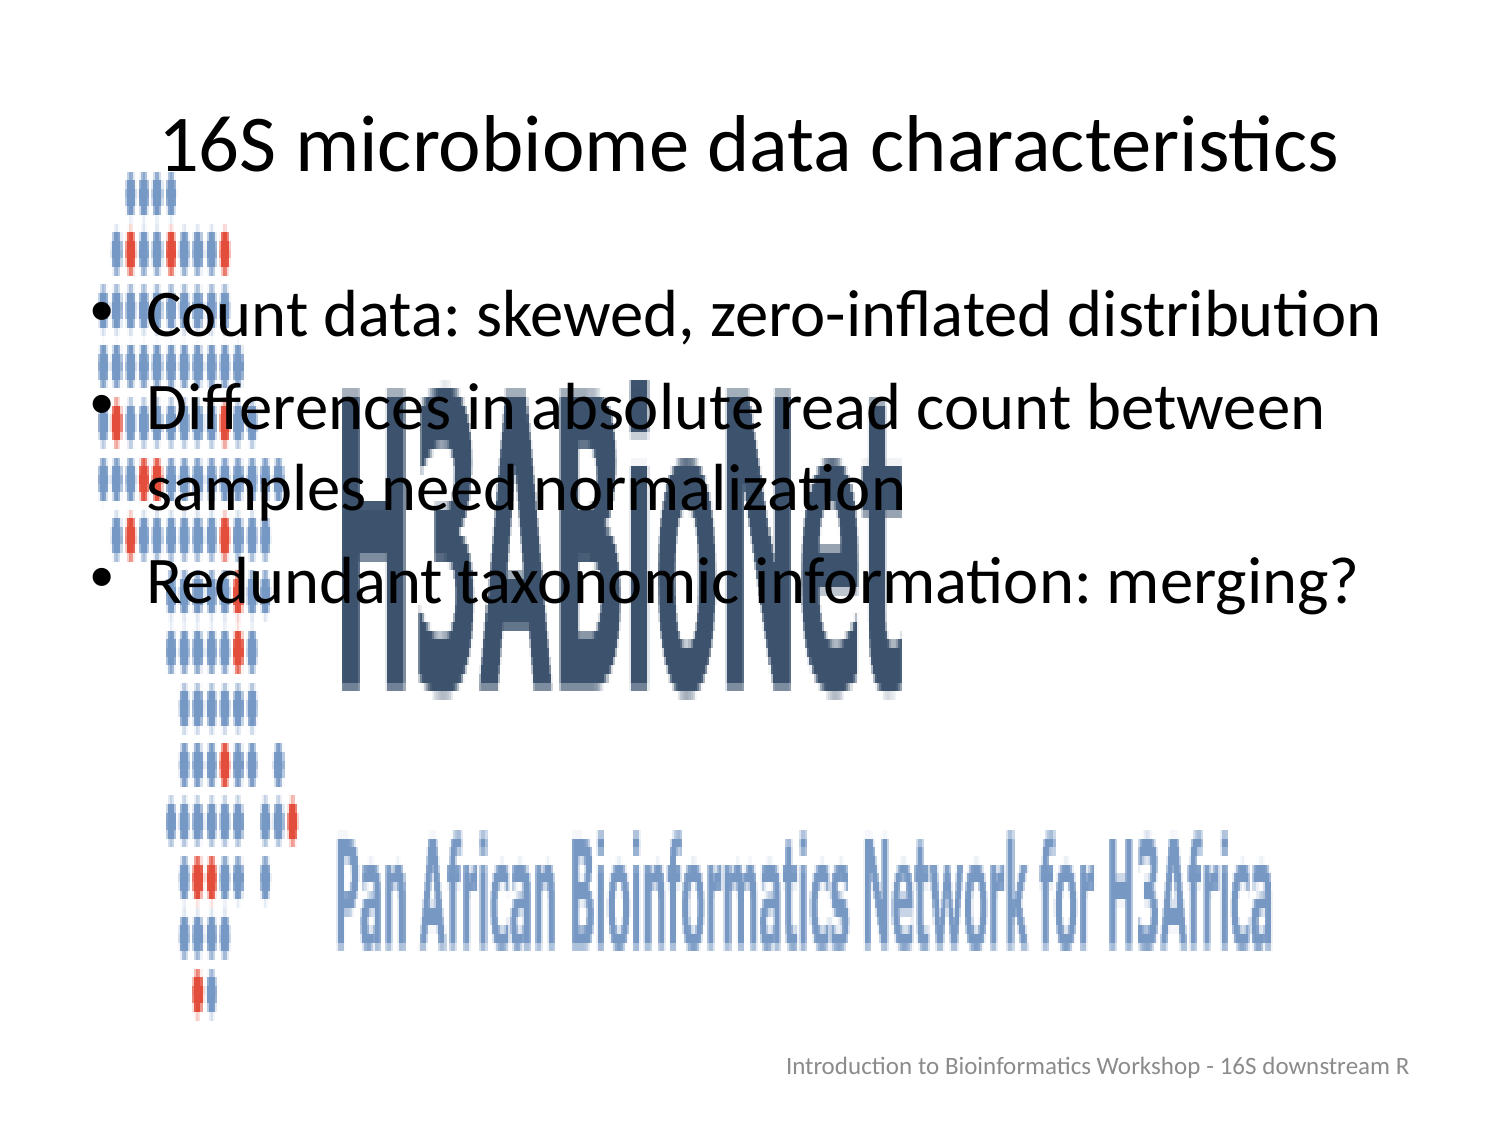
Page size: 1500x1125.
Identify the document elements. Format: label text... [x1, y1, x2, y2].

title 16S microbiome data characteristics [75, 45, 1425, 233]
footer Introduction to Bioinformatics Workshop - 16S downstream R [655, 1035, 1426, 1095]
list Count data: skewed, zero-inflated distribution Differences in absolute read count between samples need normalization Redundant taxonomic information: merging? [75, 262, 1425, 1005]
